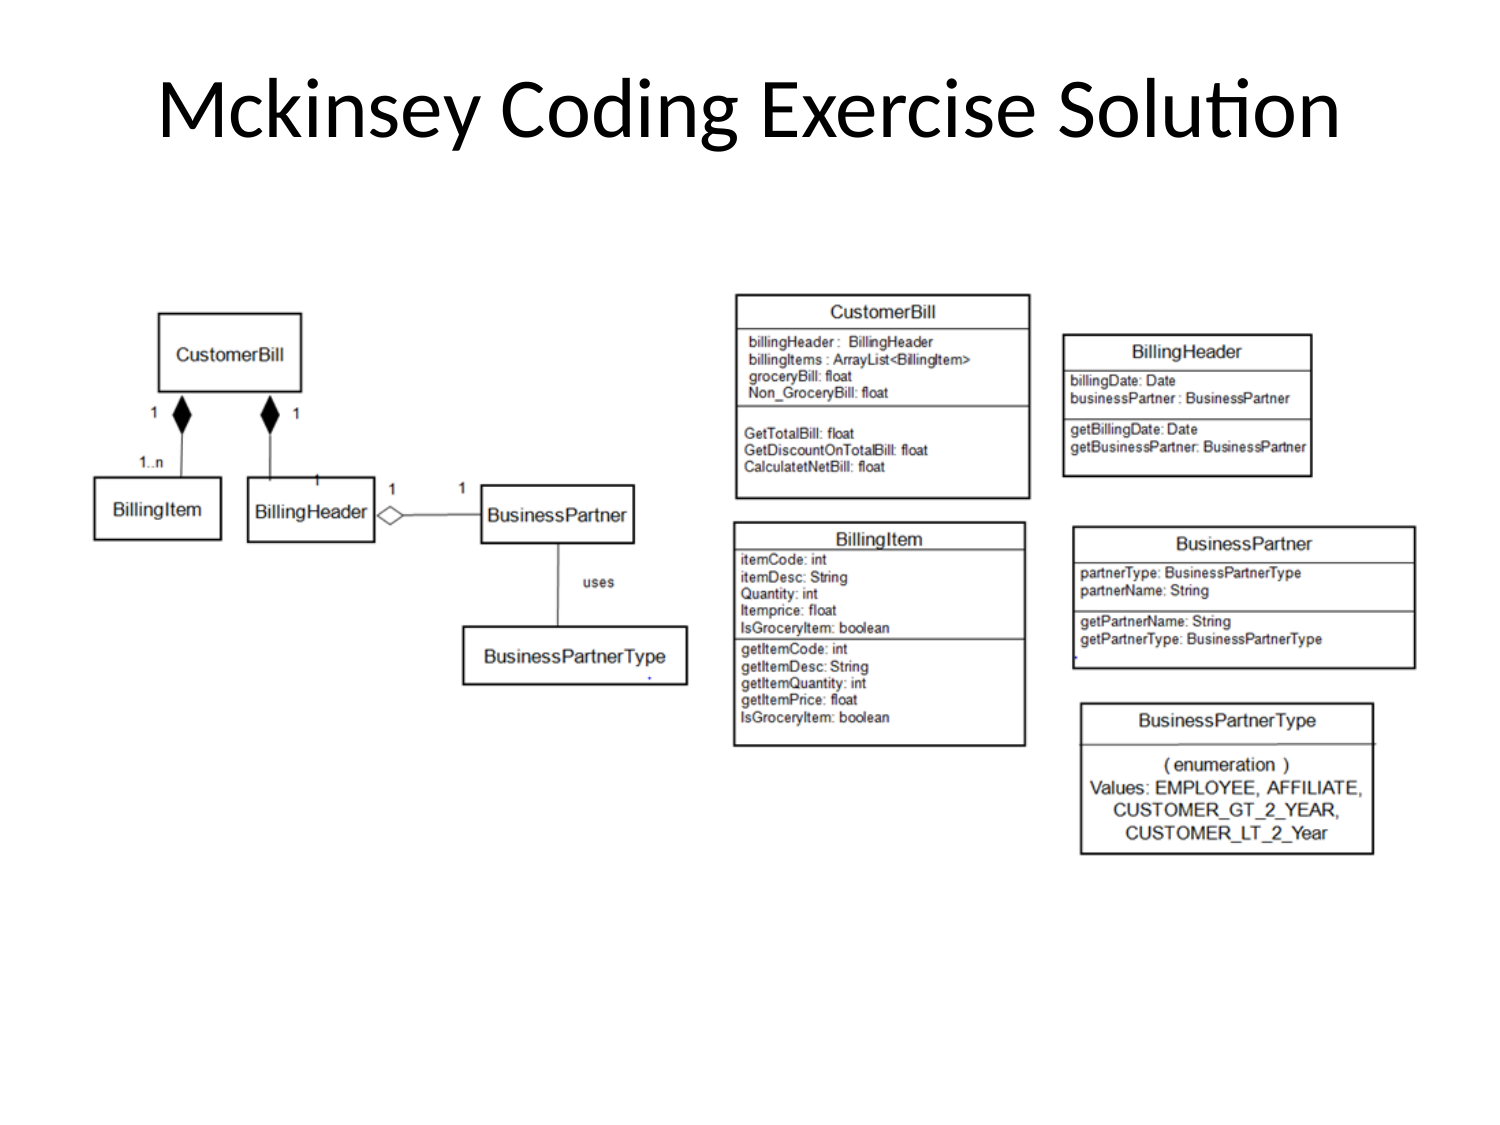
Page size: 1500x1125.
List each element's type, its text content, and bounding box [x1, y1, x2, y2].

picture [74, 224, 1426, 965]
title Mckinsey Coding Exercise Solution [75, 45, 1425, 163]
